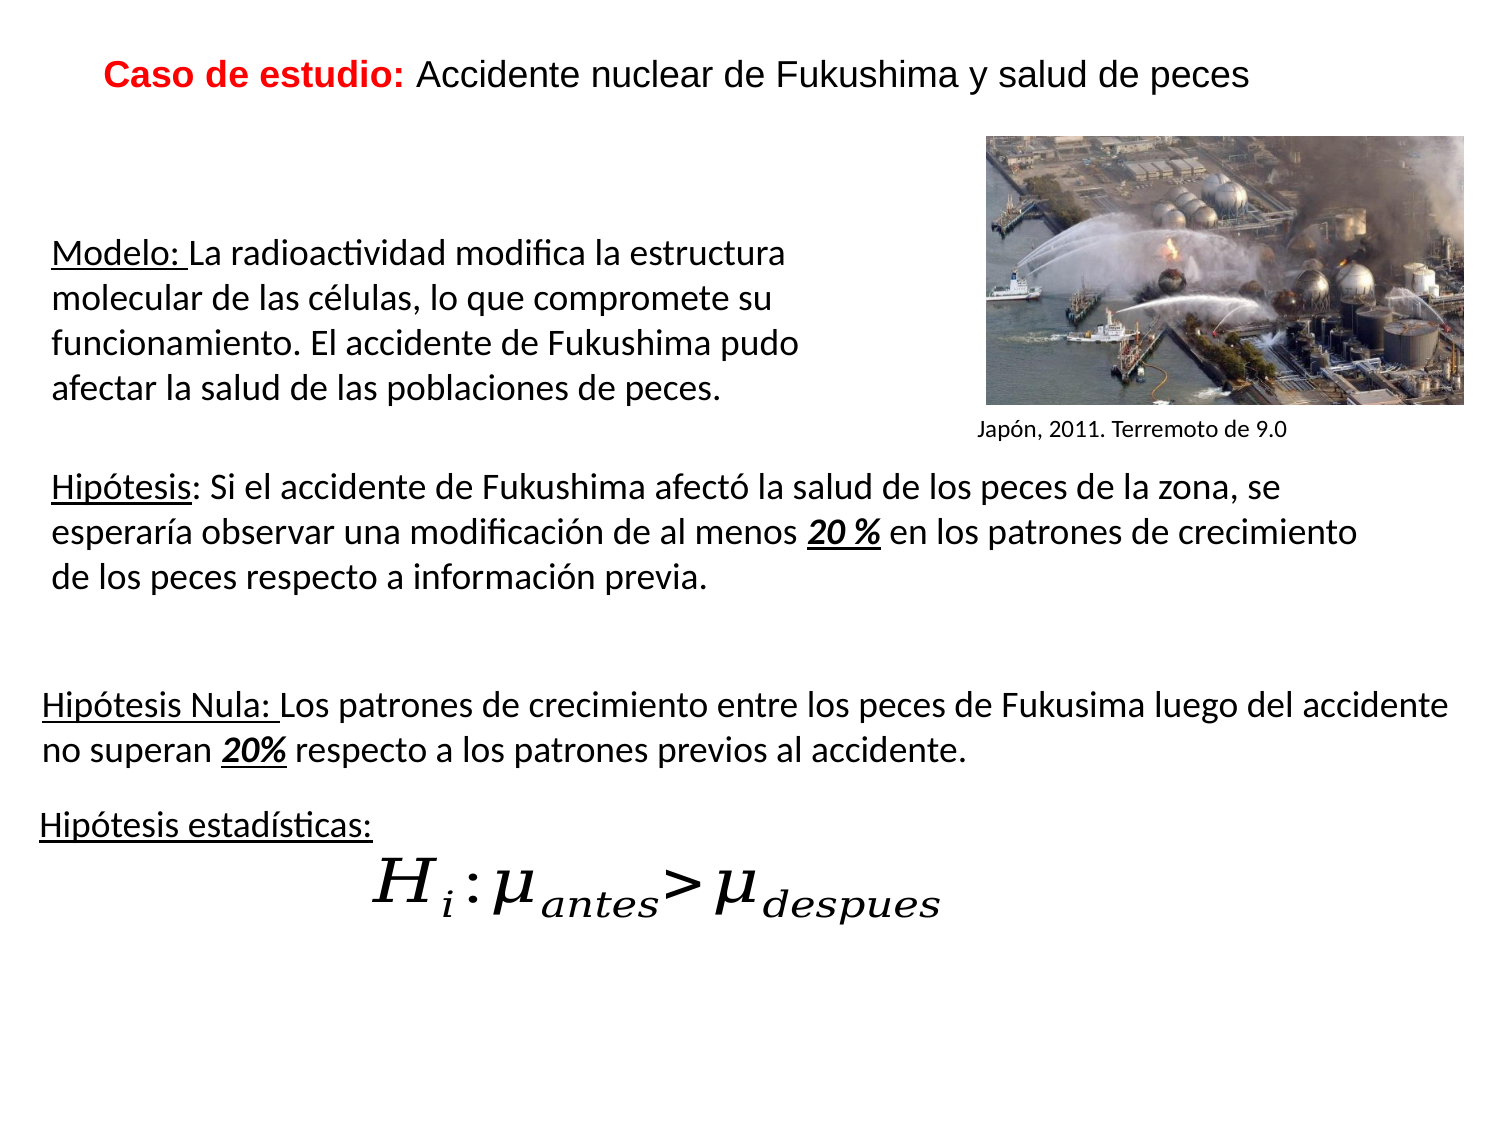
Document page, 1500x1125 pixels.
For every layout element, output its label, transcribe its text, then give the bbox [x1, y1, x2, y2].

text_box Modelo: La radioactividad modifica la estructura molecular de las células, lo que compromete su funcionamiento. El accidente de Fukushima pudo afectar la salud de las poblaciones de peces. [36, 220, 911, 416]
text_box Hipótesis: Si el accidente de Fukushima afectó la salud de los peces de la zona, se esperaría observar una modificación de al menos 20 % en los patrones de crecimiento de los peces respecto a información previa. [36, 454, 1391, 605]
text_box Hipótesis Nula: Los patrones de crecimiento entre los peces de Fukusima luego del accidente no superan 20% respecto a los patrones previos al accidente. [27, 672, 1473, 778]
text_box Japón, 2011. Terremoto de 9.0 [962, 404, 1477, 450]
text_box Caso de estudio: Accidente nuclear de Fukushima y salud de peces [88, 42, 1391, 103]
picture [986, 136, 1464, 405]
text_box Hipótesis estadísticas: [24, 792, 521, 853]
